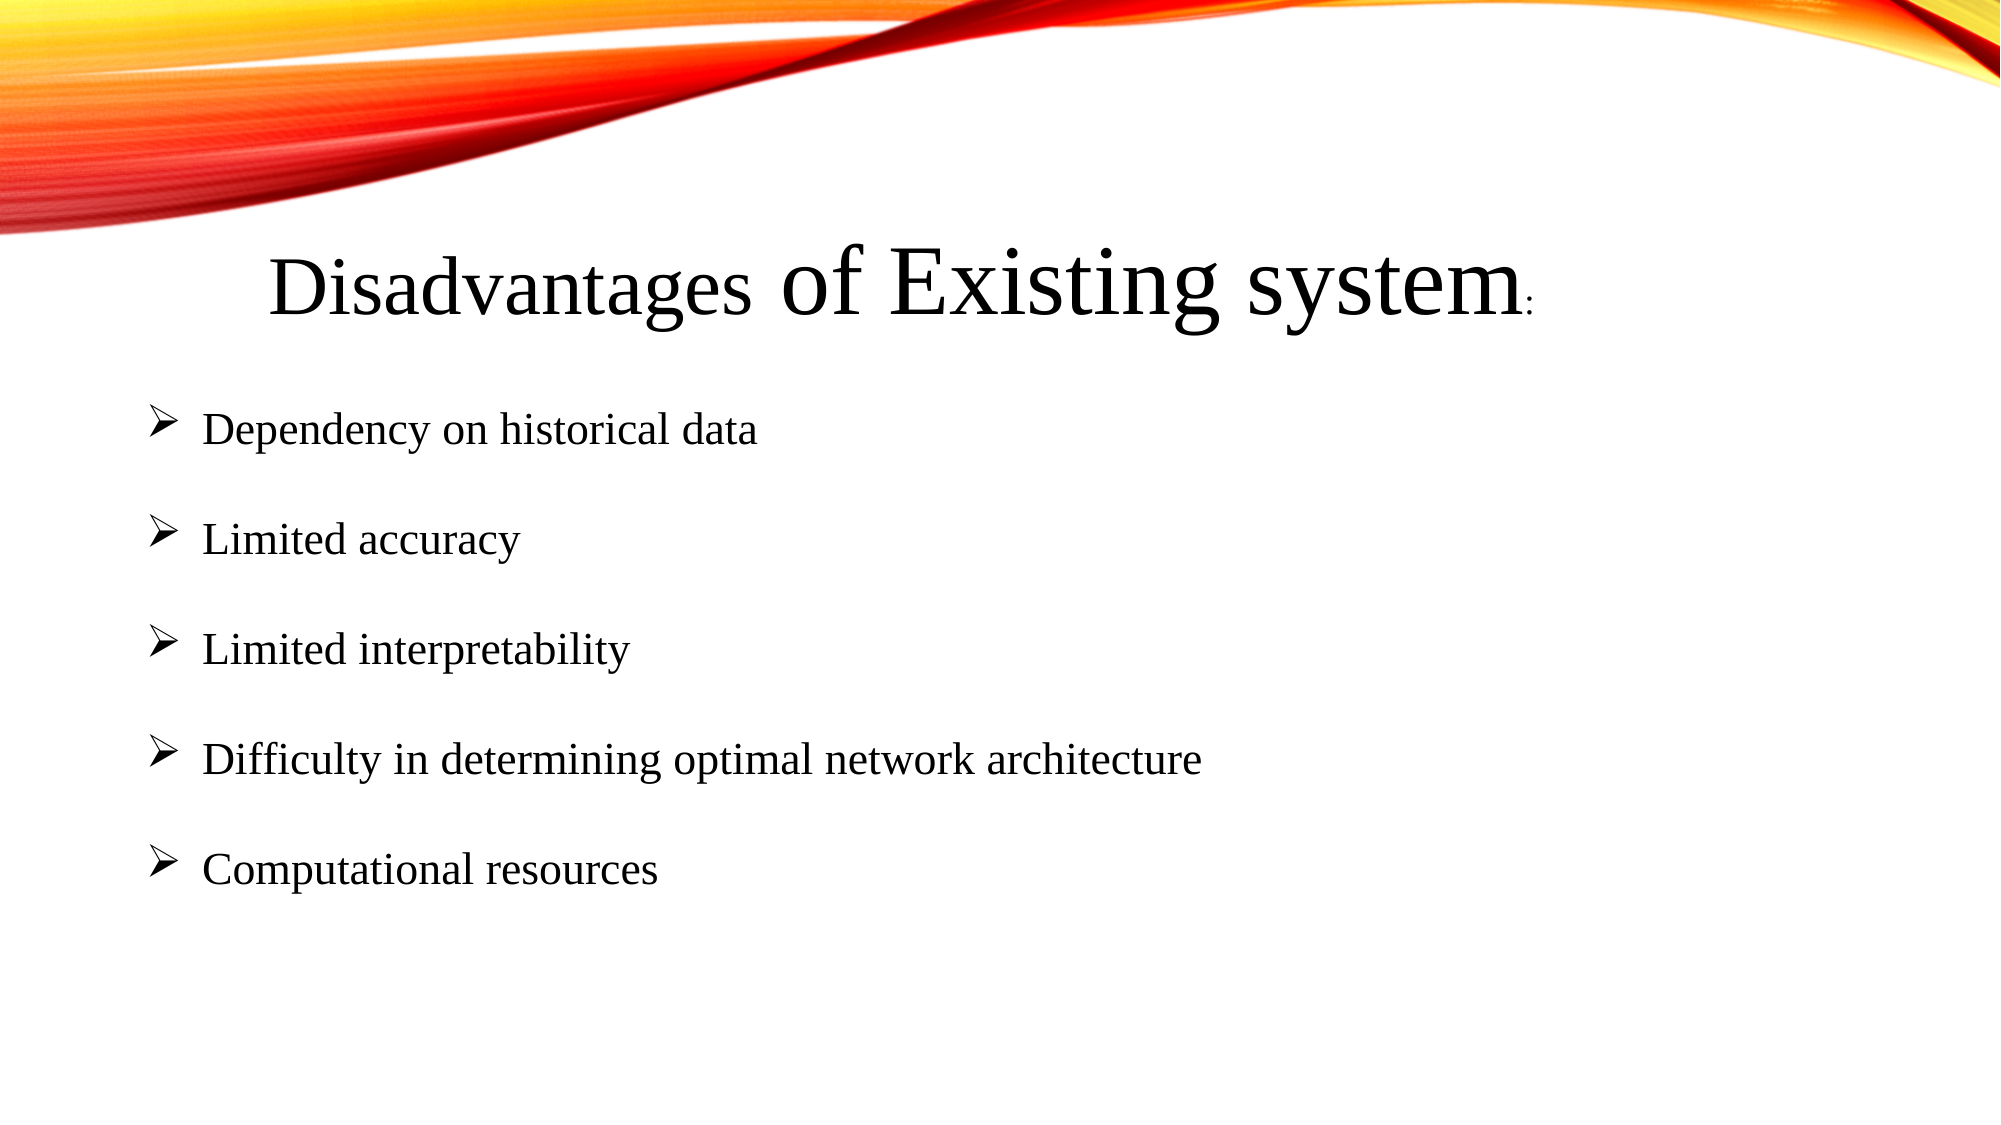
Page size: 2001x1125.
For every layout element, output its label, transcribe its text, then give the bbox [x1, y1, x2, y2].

picture [0, 0, 2000, 237]
text_box Dependency on historical data Limited accuracy Limited interpretability Difficulty in determining optimal network architecture Computational resources [131, 391, 1409, 902]
text_box Disadvantages of Existing system: [253, 207, 1856, 342]
